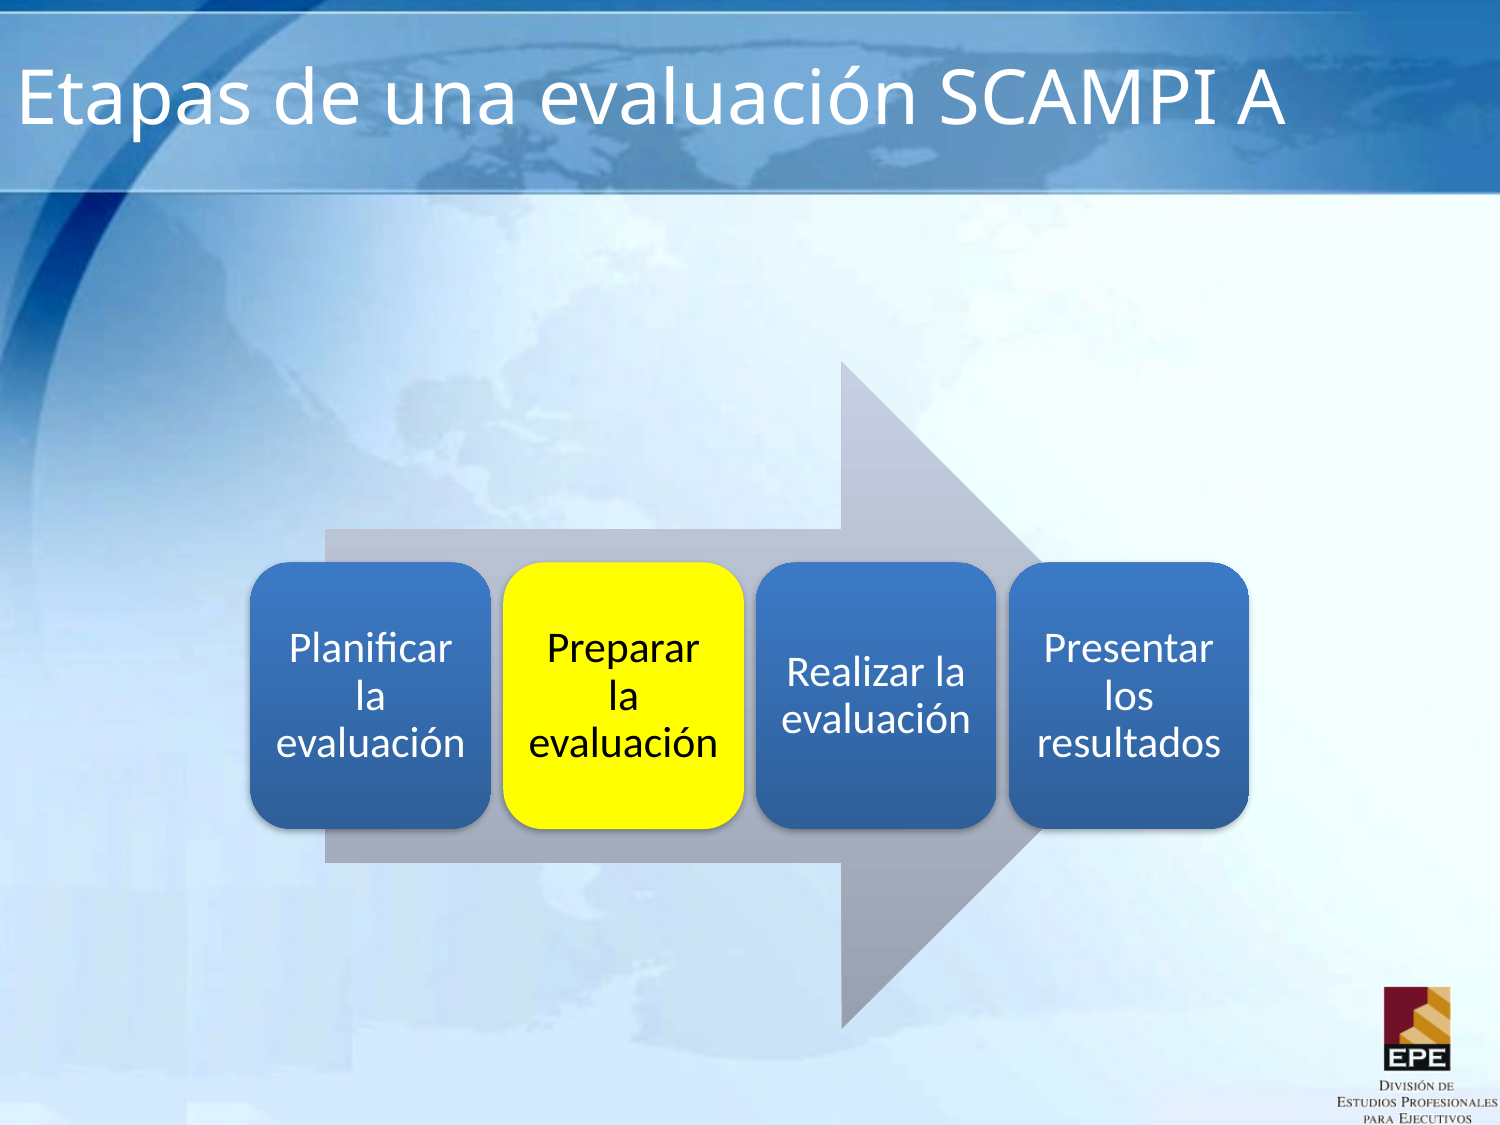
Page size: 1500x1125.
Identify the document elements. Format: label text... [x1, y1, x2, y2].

title Etapas de una evaluación SCAMPI A [0, 0, 1350, 188]
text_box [249, 362, 1251, 1030]
picture [0, 0, 1500, 1125]
